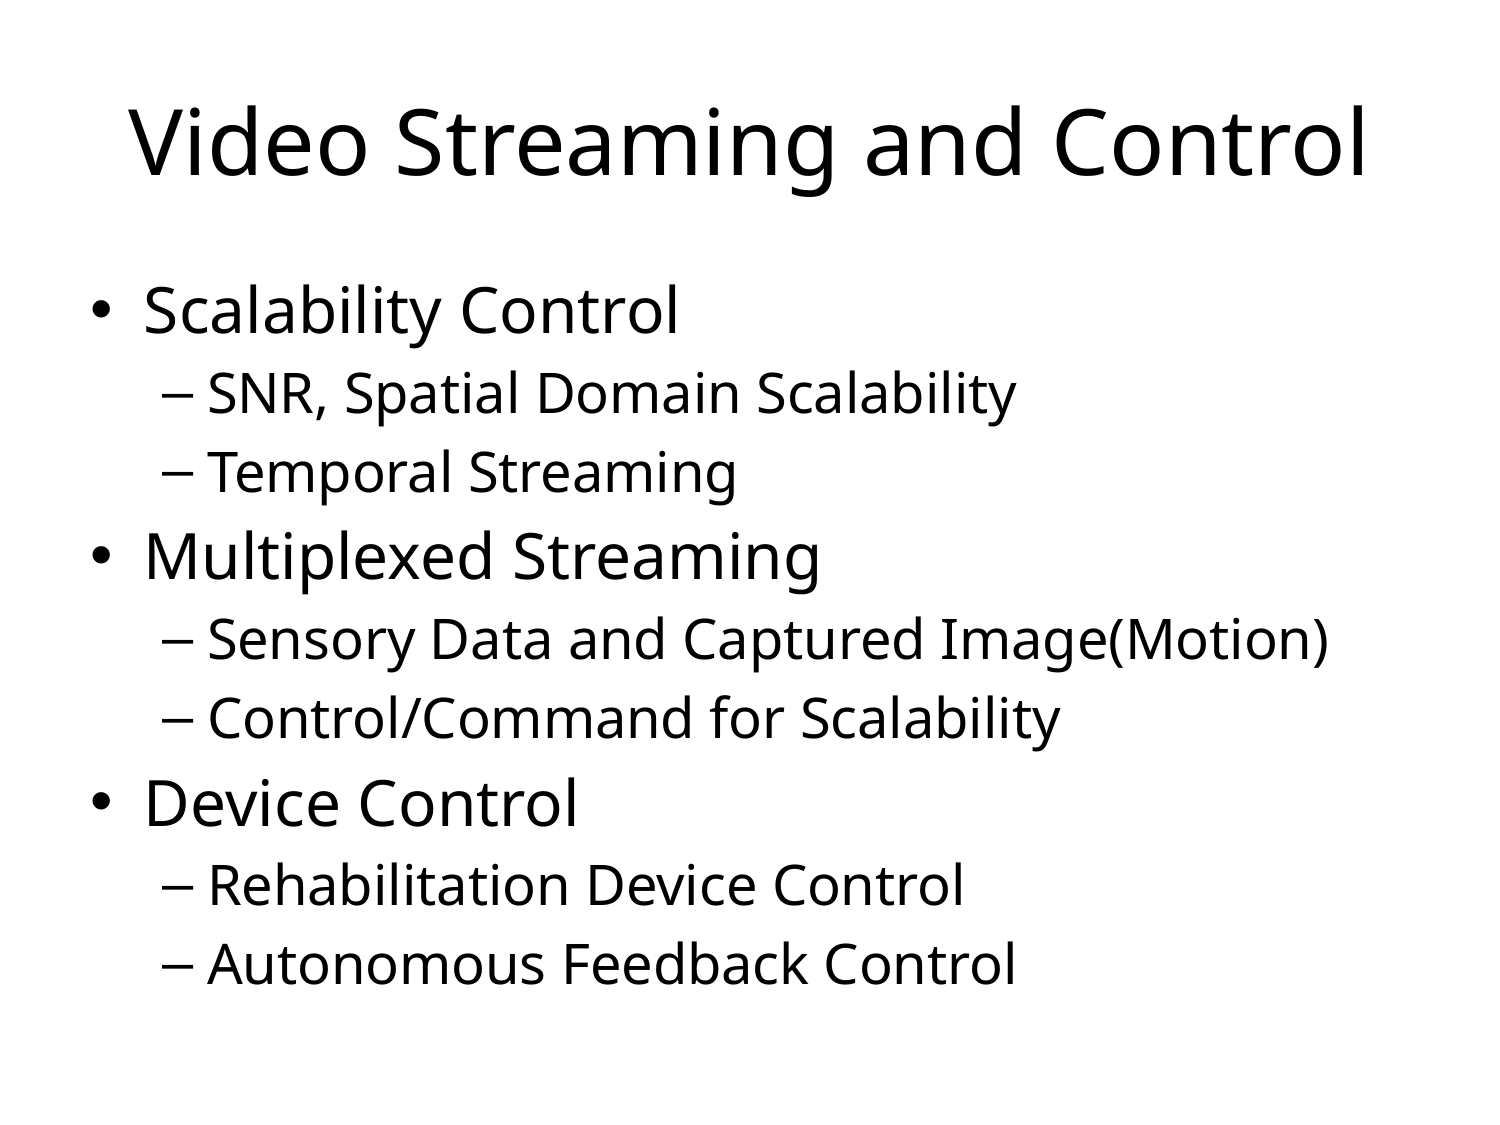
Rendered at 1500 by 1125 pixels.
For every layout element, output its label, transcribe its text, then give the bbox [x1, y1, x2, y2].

title Video Streaming and Control [75, 45, 1425, 233]
list Scalability Control SNR, Spatial Domain Scalability Temporal Streaming Multiplexed Streaming Sensory Data and Captured Image(Motion) Control/Command for Scalability Device Control Rehabilitation Device Control Autonomous Feedback Control [75, 262, 1425, 1005]
